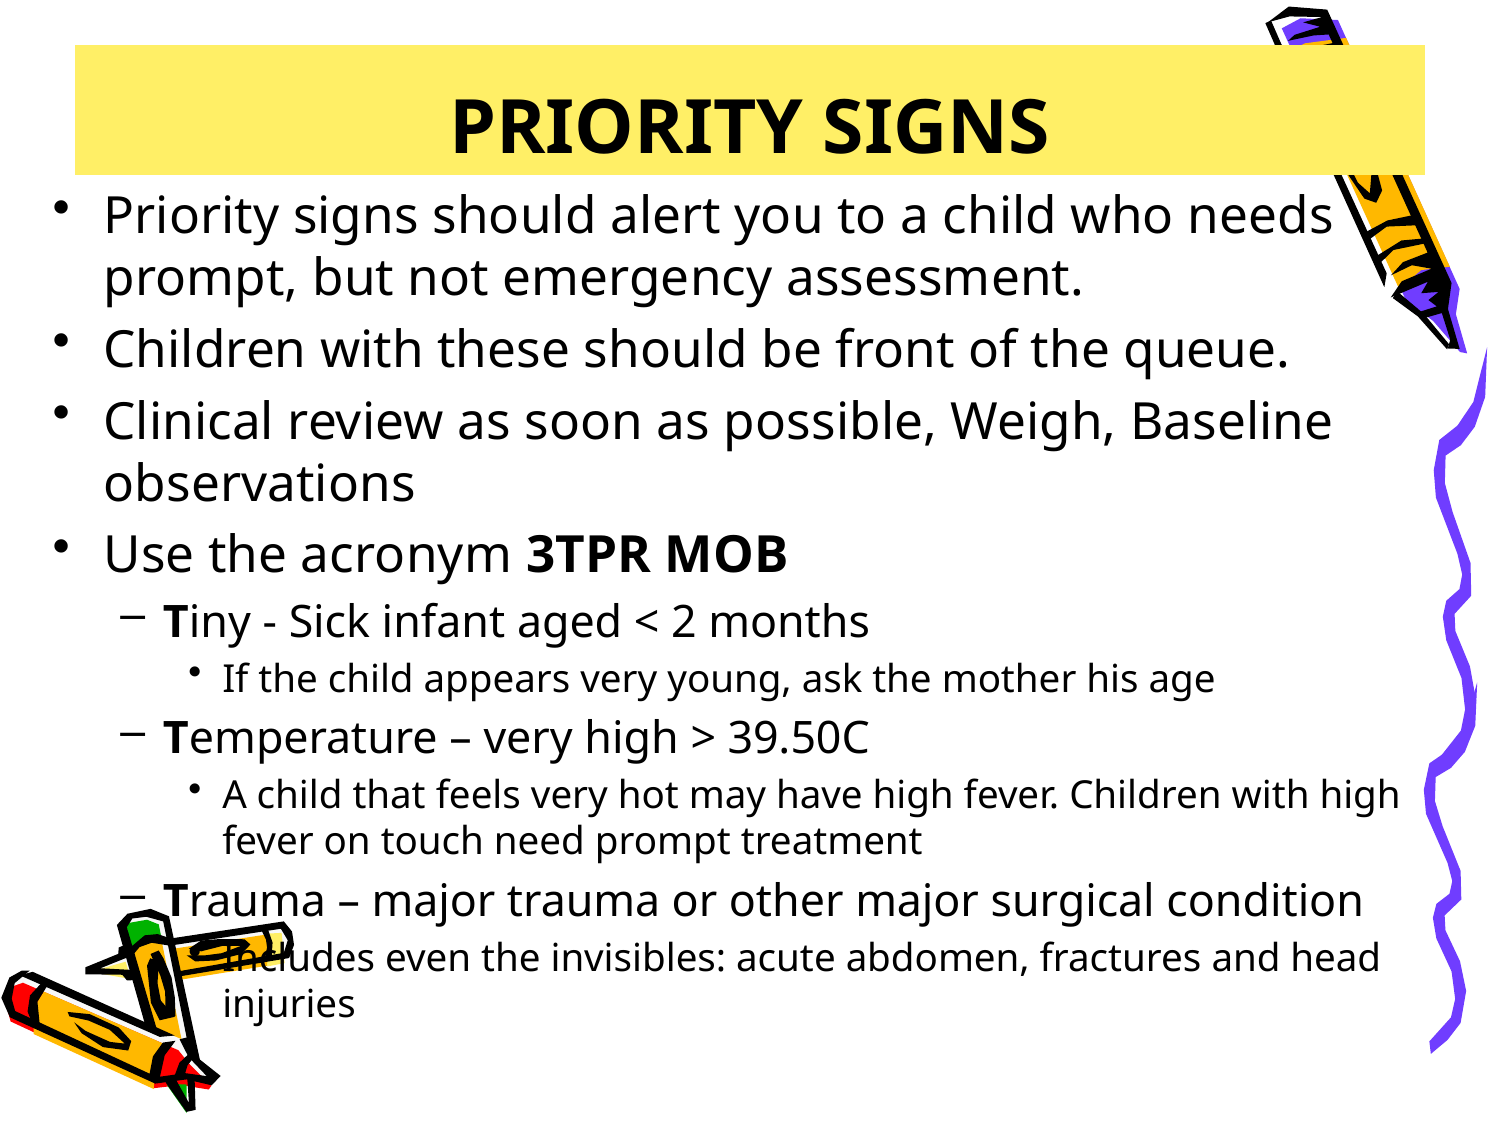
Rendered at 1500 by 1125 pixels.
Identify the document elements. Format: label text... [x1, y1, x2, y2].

title PRIORITY SIGNS [74, 44, 1426, 174]
list Priority signs should alert you to a child who needs prompt, but not emergency assessment. Children with these should be front of the queue. Clinical review as soon as possible, Weigh, Baseline observations Use the acronym 3TPR MOB Tiny - Sick infant aged < 2 months If the child appears very young, ask the mother his age Temperature – very high > 39.50C A child that feels very hot may have high fever. Children with high fever on touch need prompt treatment Trauma – major trauma or other major surgical condition Includes even the invisibles: acute abdomen, fractures and head injuries [37, 174, 1451, 1051]
